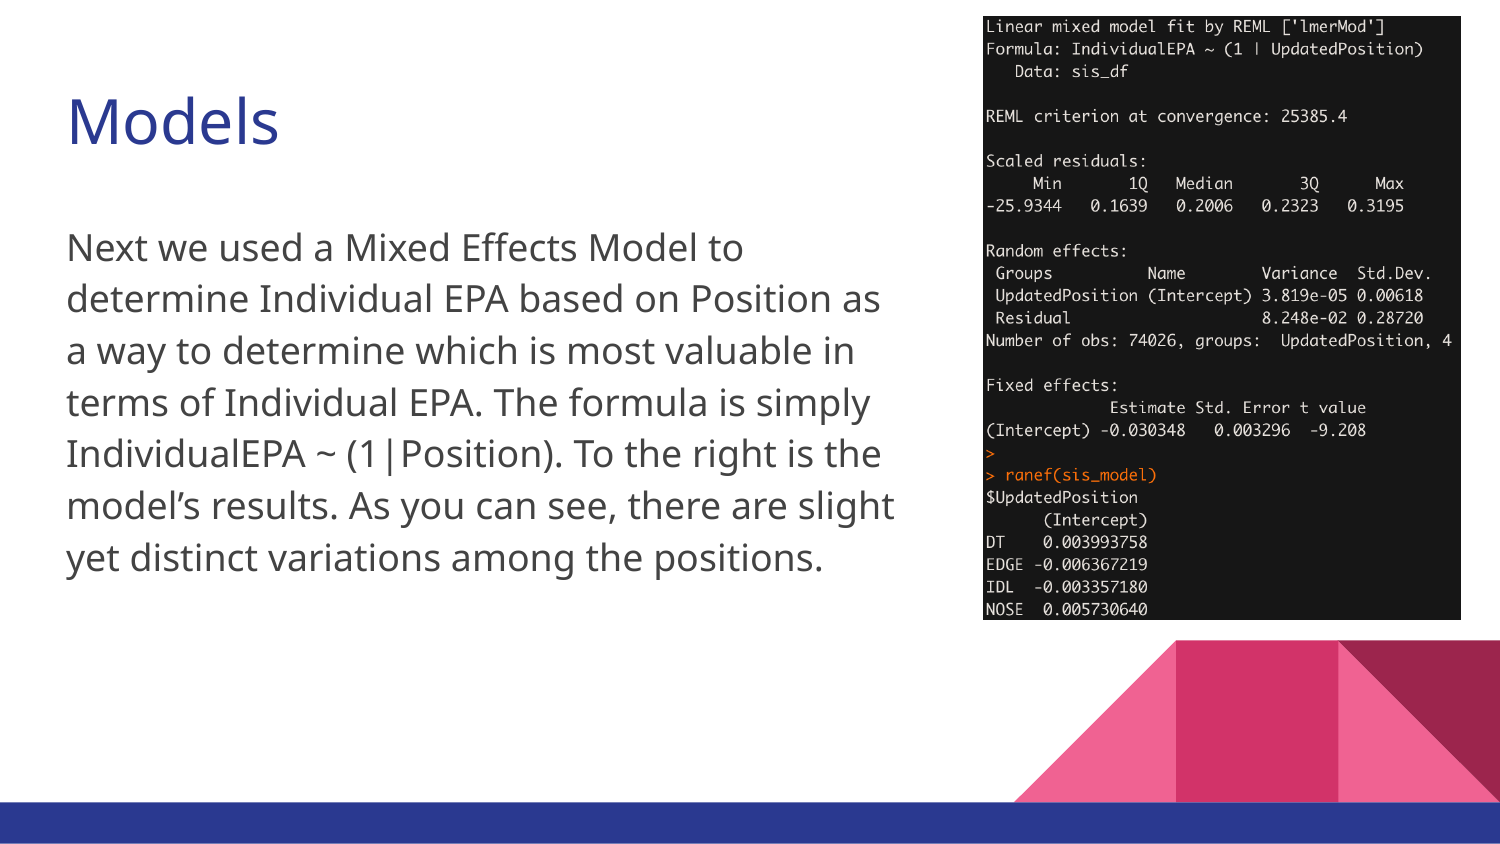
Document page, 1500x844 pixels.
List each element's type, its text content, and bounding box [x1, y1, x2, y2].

list Next we used a Mixed Effects Model to determine Individual EPA based on Position as a way to determine which is most valuable in terms of Individual EPA. The formula is simply IndividualEPA ~ (1|Position). To the right is the model’s results. As you can see, there are slight yet distinct variations among the positions. [51, 201, 915, 750]
title Models [51, 67, 978, 167]
picture [983, 16, 1461, 620]
